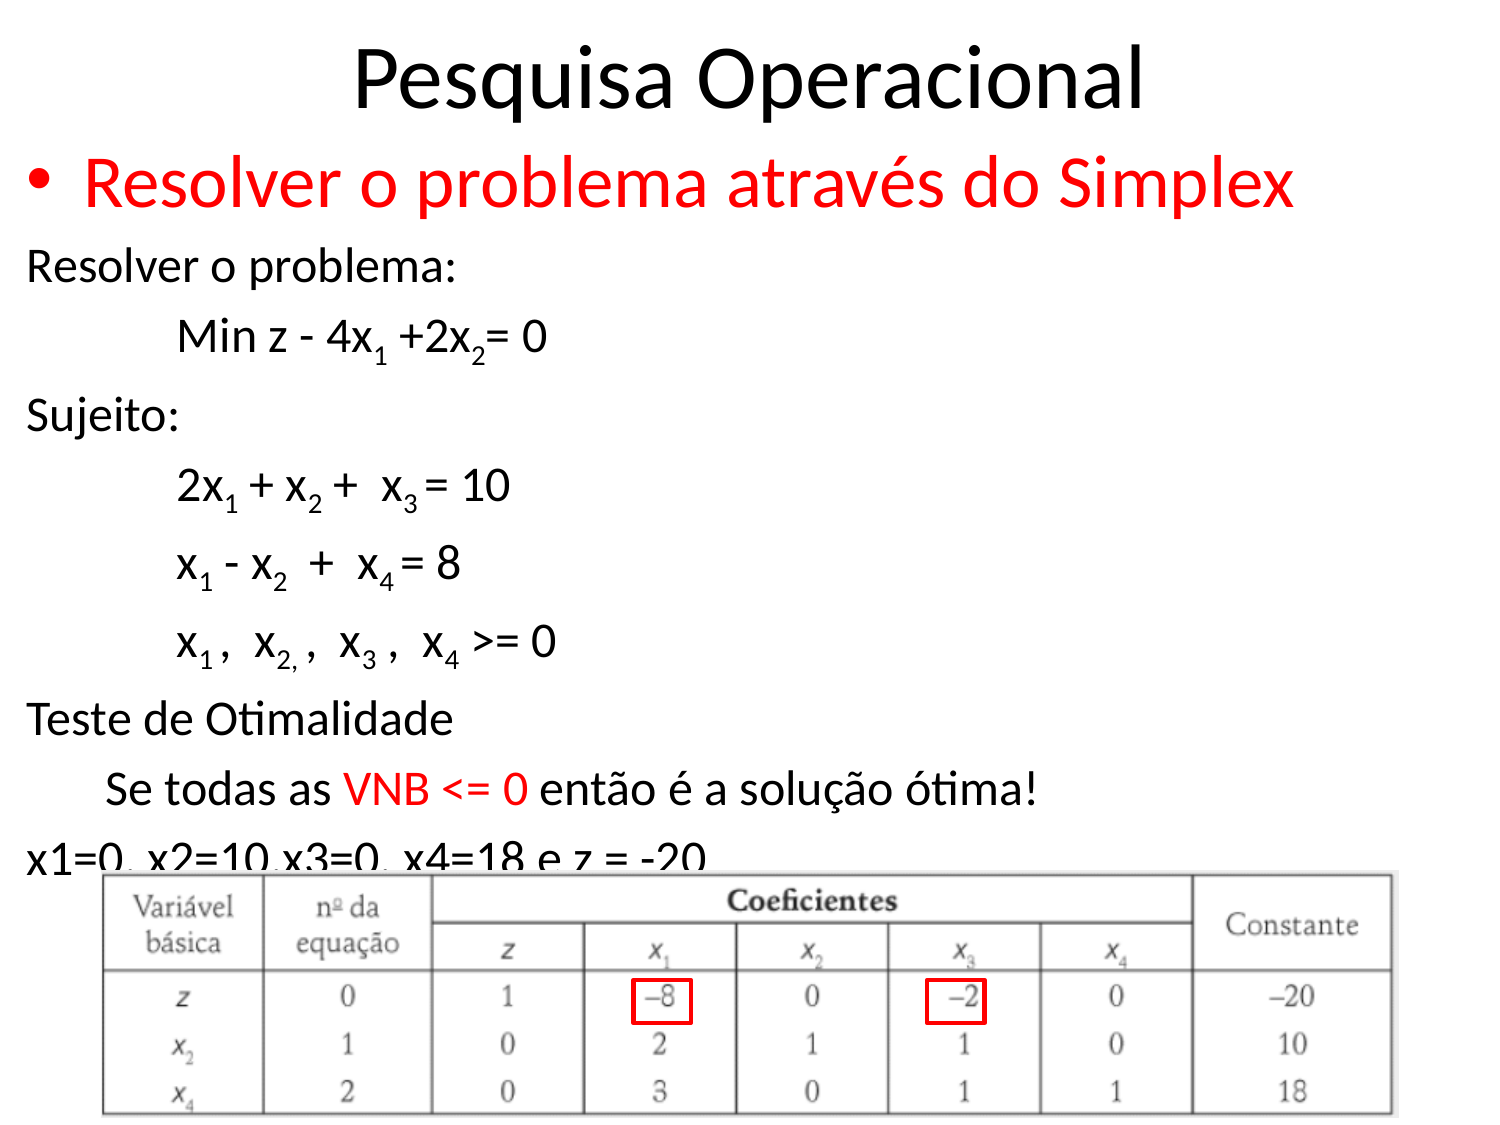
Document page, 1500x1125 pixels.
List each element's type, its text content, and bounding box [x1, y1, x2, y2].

title Pesquisa Operacional [75, 7, 1425, 138]
picture [101, 870, 1399, 1118]
list Resolver o problema através do Simplex Resolver o problema: Min z - 4x1 +2x2= 0 Sujeito: 2x1 + x2 + x3 = 10 x1 - x2 + x4 = 8 x1 , x2, , x3 , x4 >= 0 Teste de Otimalidade Se todas as VNB <= 0 então é a solução ótima! x1=0, x2=10,x3=0, x4=18 e z = -20 [11, 125, 1495, 1114]
